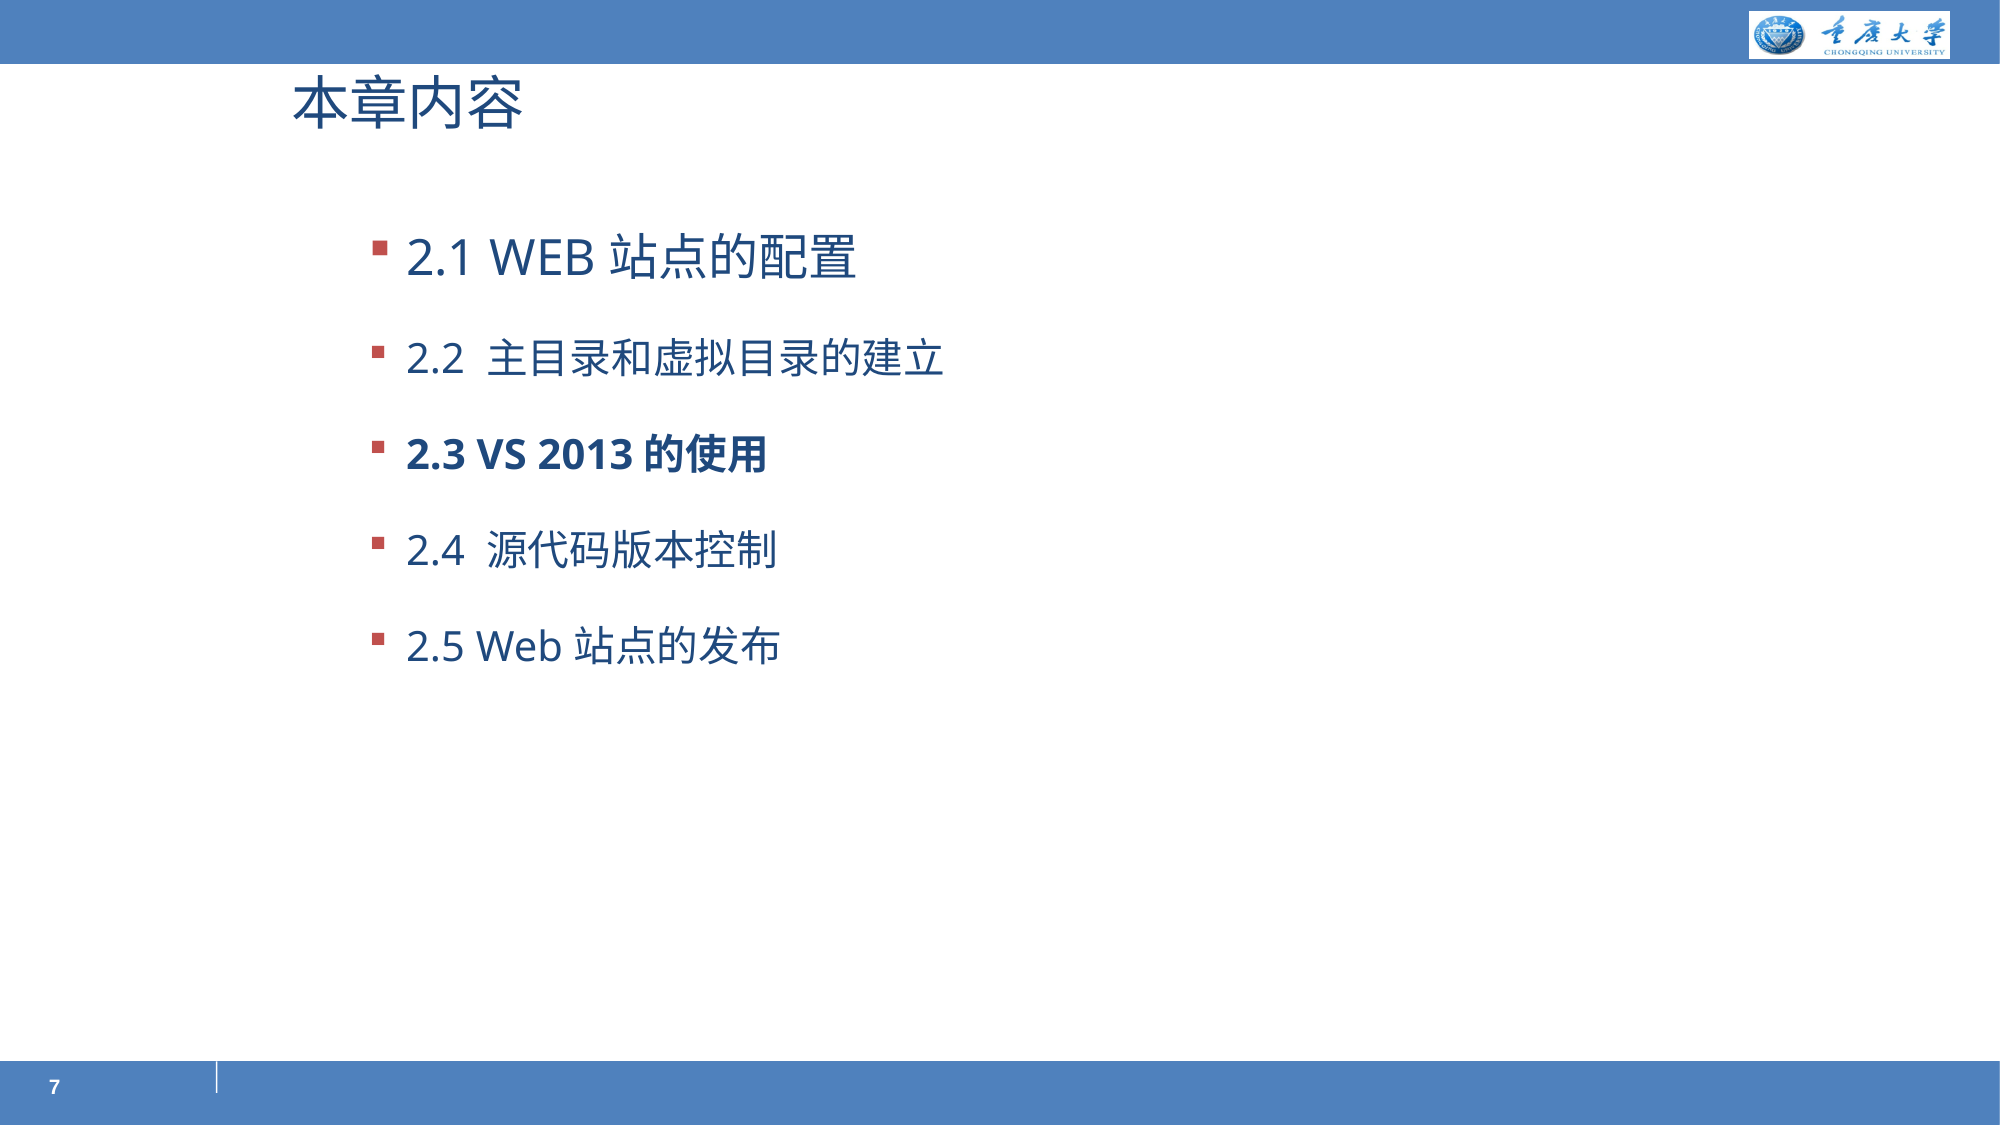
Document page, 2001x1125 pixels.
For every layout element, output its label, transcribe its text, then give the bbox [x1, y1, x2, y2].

slide_number 7 [33, 1066, 255, 1120]
picture [1749, 11, 1950, 59]
title 本章内容 [276, 62, 1630, 145]
list 2.1 WEB站点的配置 2.2 主目录和虚拟目录的建立 2.3 VS 2013的使用 2.4 源代码版本控制 2.5 Web站点的发布 [353, 187, 1630, 1025]
